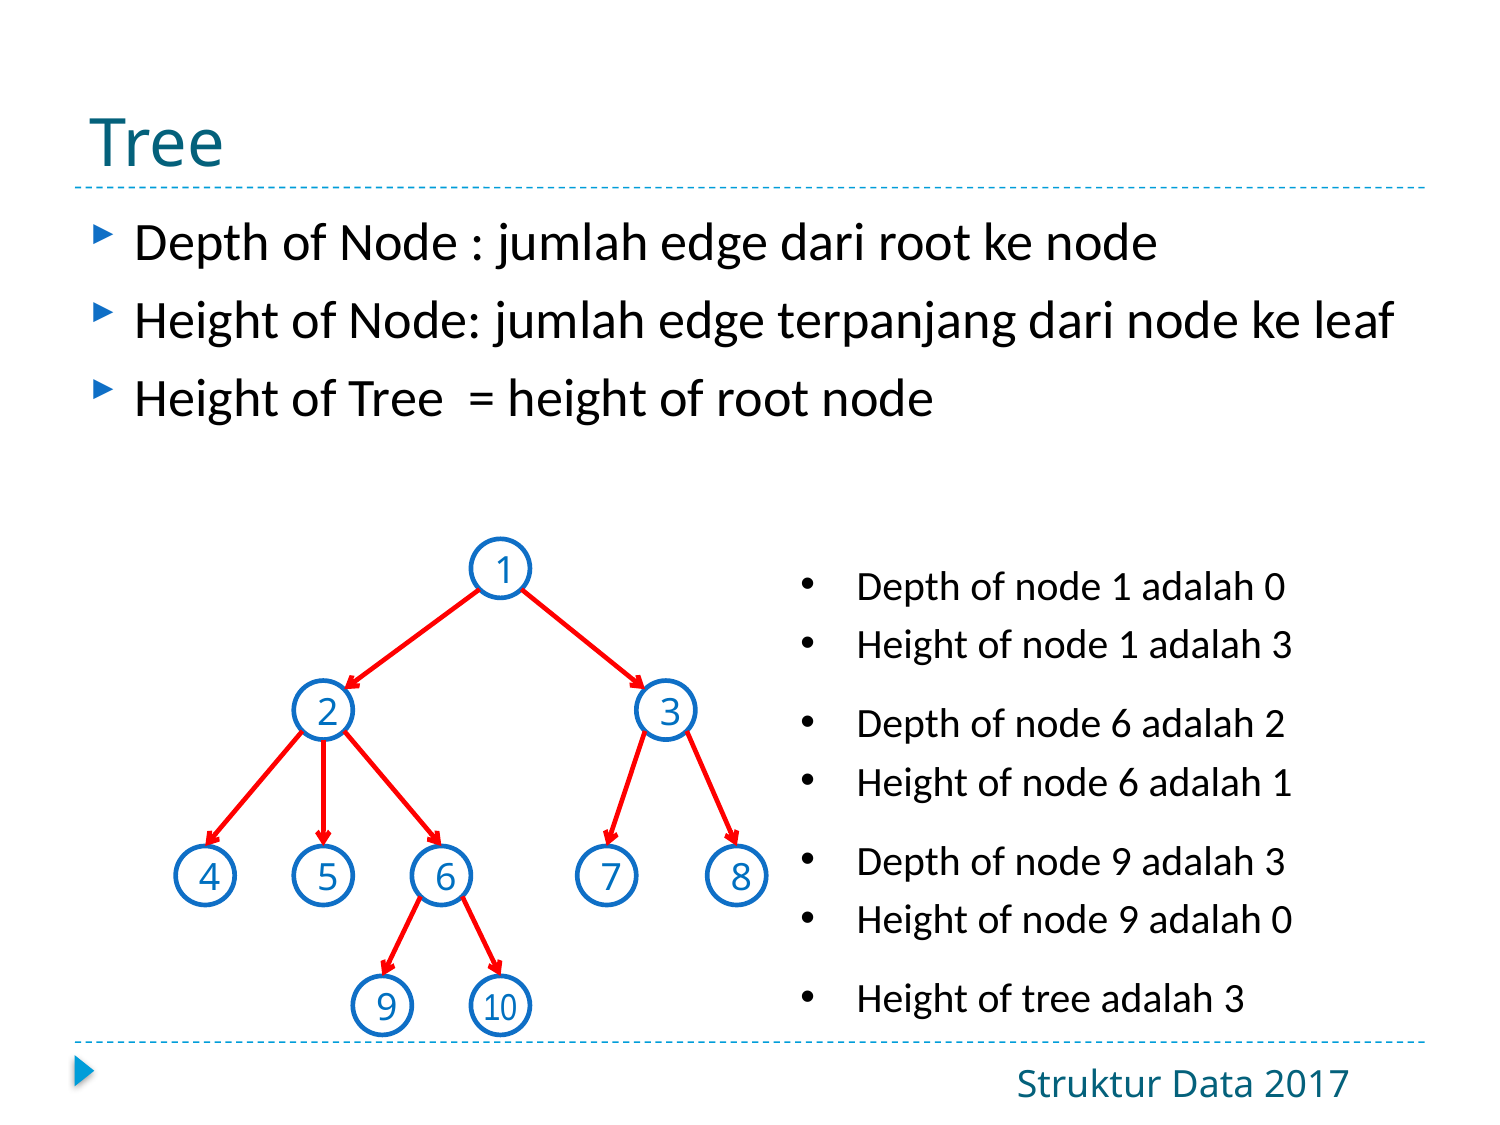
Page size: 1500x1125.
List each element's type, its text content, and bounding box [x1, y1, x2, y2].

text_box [343, 589, 480, 690]
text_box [204, 730, 303, 847]
text_box 5 [292, 844, 355, 907]
text_box 4 [174, 845, 237, 907]
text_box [606, 730, 646, 847]
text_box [686, 730, 737, 847]
text_box Depth of node 1 adalah 0 Height of node 1 adalah 3 Depth of node 6 adalah 2 Height of node 6 adalah 1 Depth of node 9 adalah 3 Height of node 9 adalah 0 Height of tree adalah 3 [785, 550, 1424, 1047]
text_box 7 [575, 845, 638, 907]
text_box 9 [351, 975, 414, 1037]
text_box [382, 896, 421, 977]
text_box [521, 589, 646, 690]
list Depth of Node : jumlah edge dari root ke node Height of Node: jumlah edge terpanjang dari node ke leaf Height of Tree = height of root node [75, 199, 1425, 528]
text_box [462, 896, 501, 977]
text_box 3 [634, 678, 697, 742]
text_box 10 [469, 975, 532, 1037]
text_box 2 [292, 678, 355, 742]
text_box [343, 730, 442, 847]
title Tree [75, 24, 1425, 188]
text_box 1 [469, 537, 532, 600]
text_box 6 [410, 844, 473, 907]
text_box 8 [705, 845, 768, 907]
